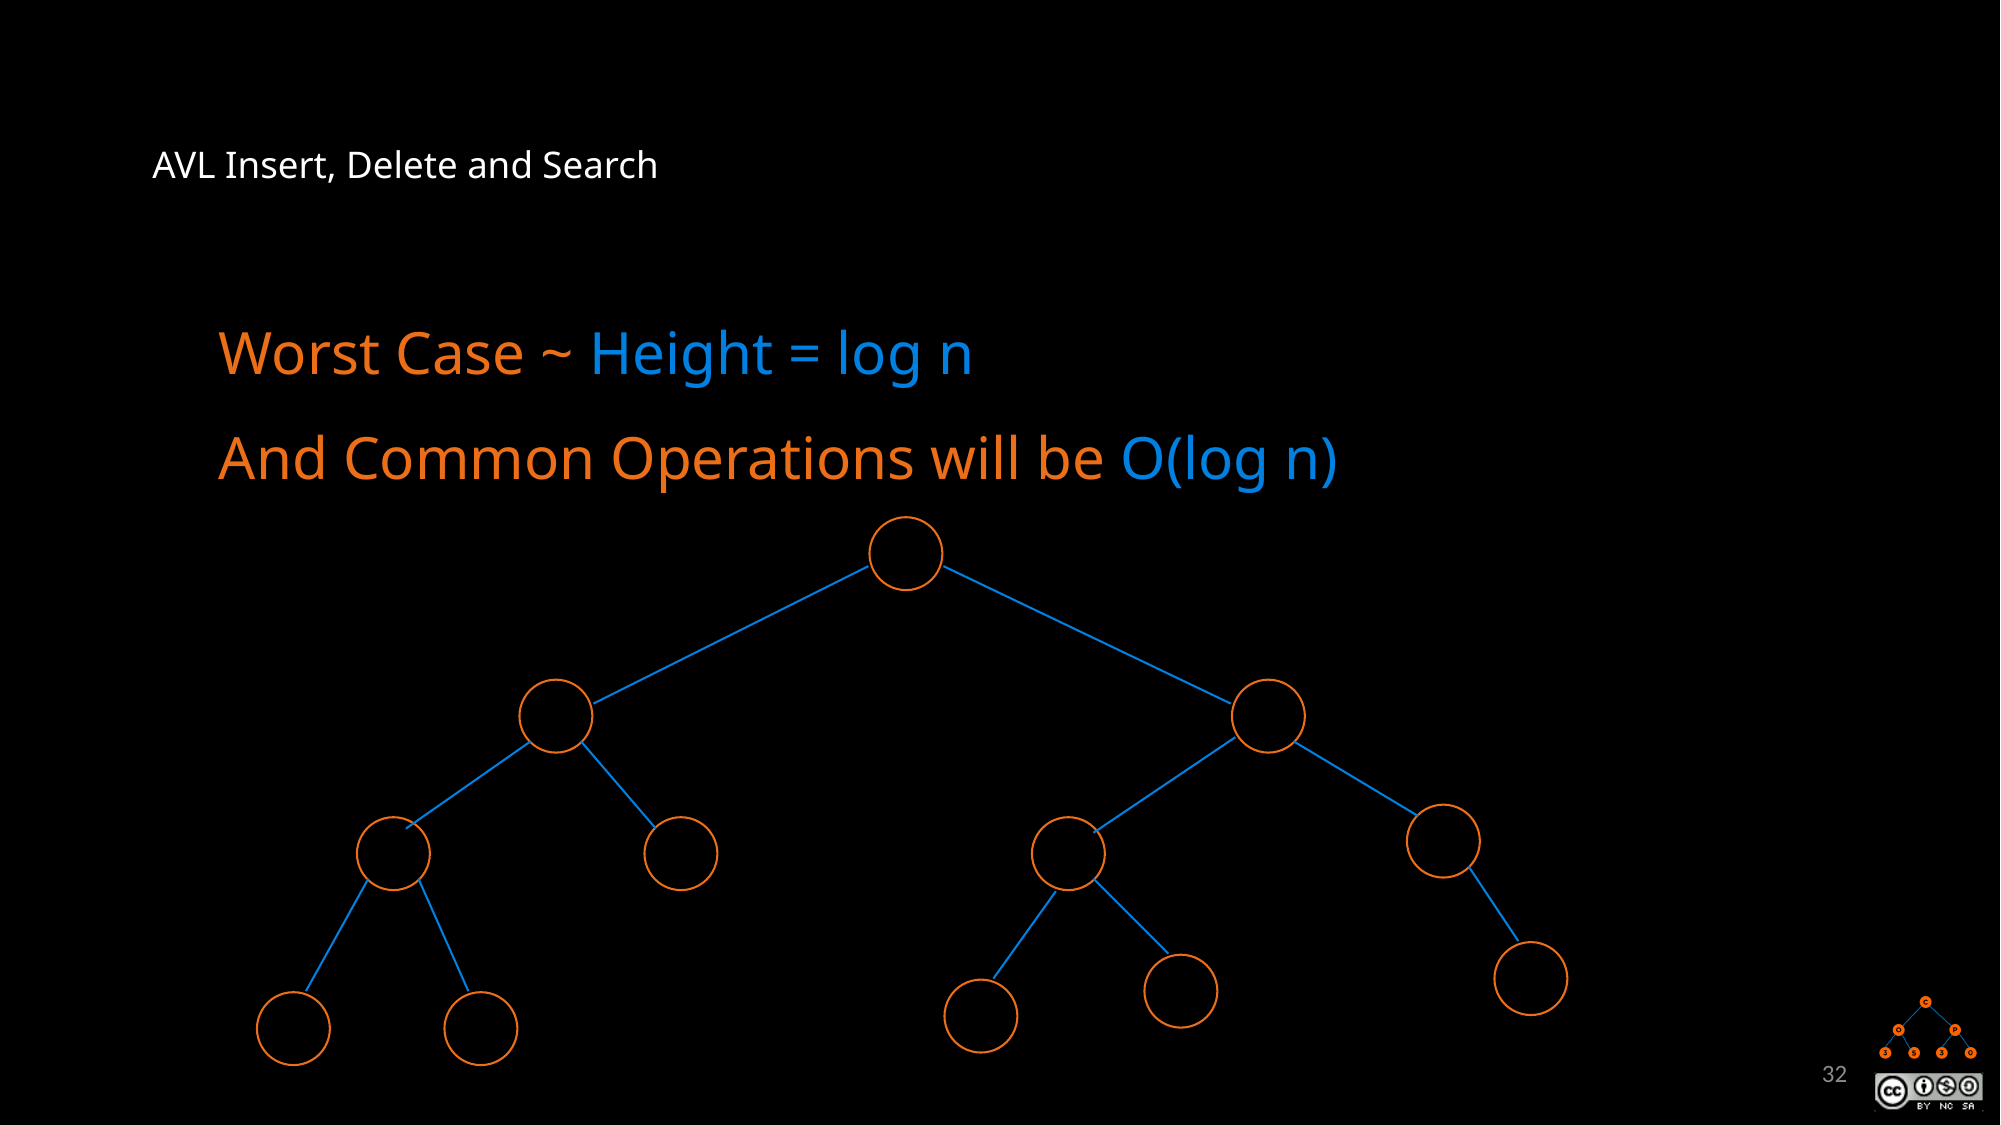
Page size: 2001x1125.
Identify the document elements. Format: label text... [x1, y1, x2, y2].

text_box Worst Case ~ Height = log n And Common Operations will be O(log n) [204, 273, 1513, 499]
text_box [1859, 988, 1998, 1112]
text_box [240, 517, 1572, 1066]
slide_number 32 [1412, 1042, 1859, 1103]
title AVL Insert, Delete and Search [137, 59, 1863, 278]
